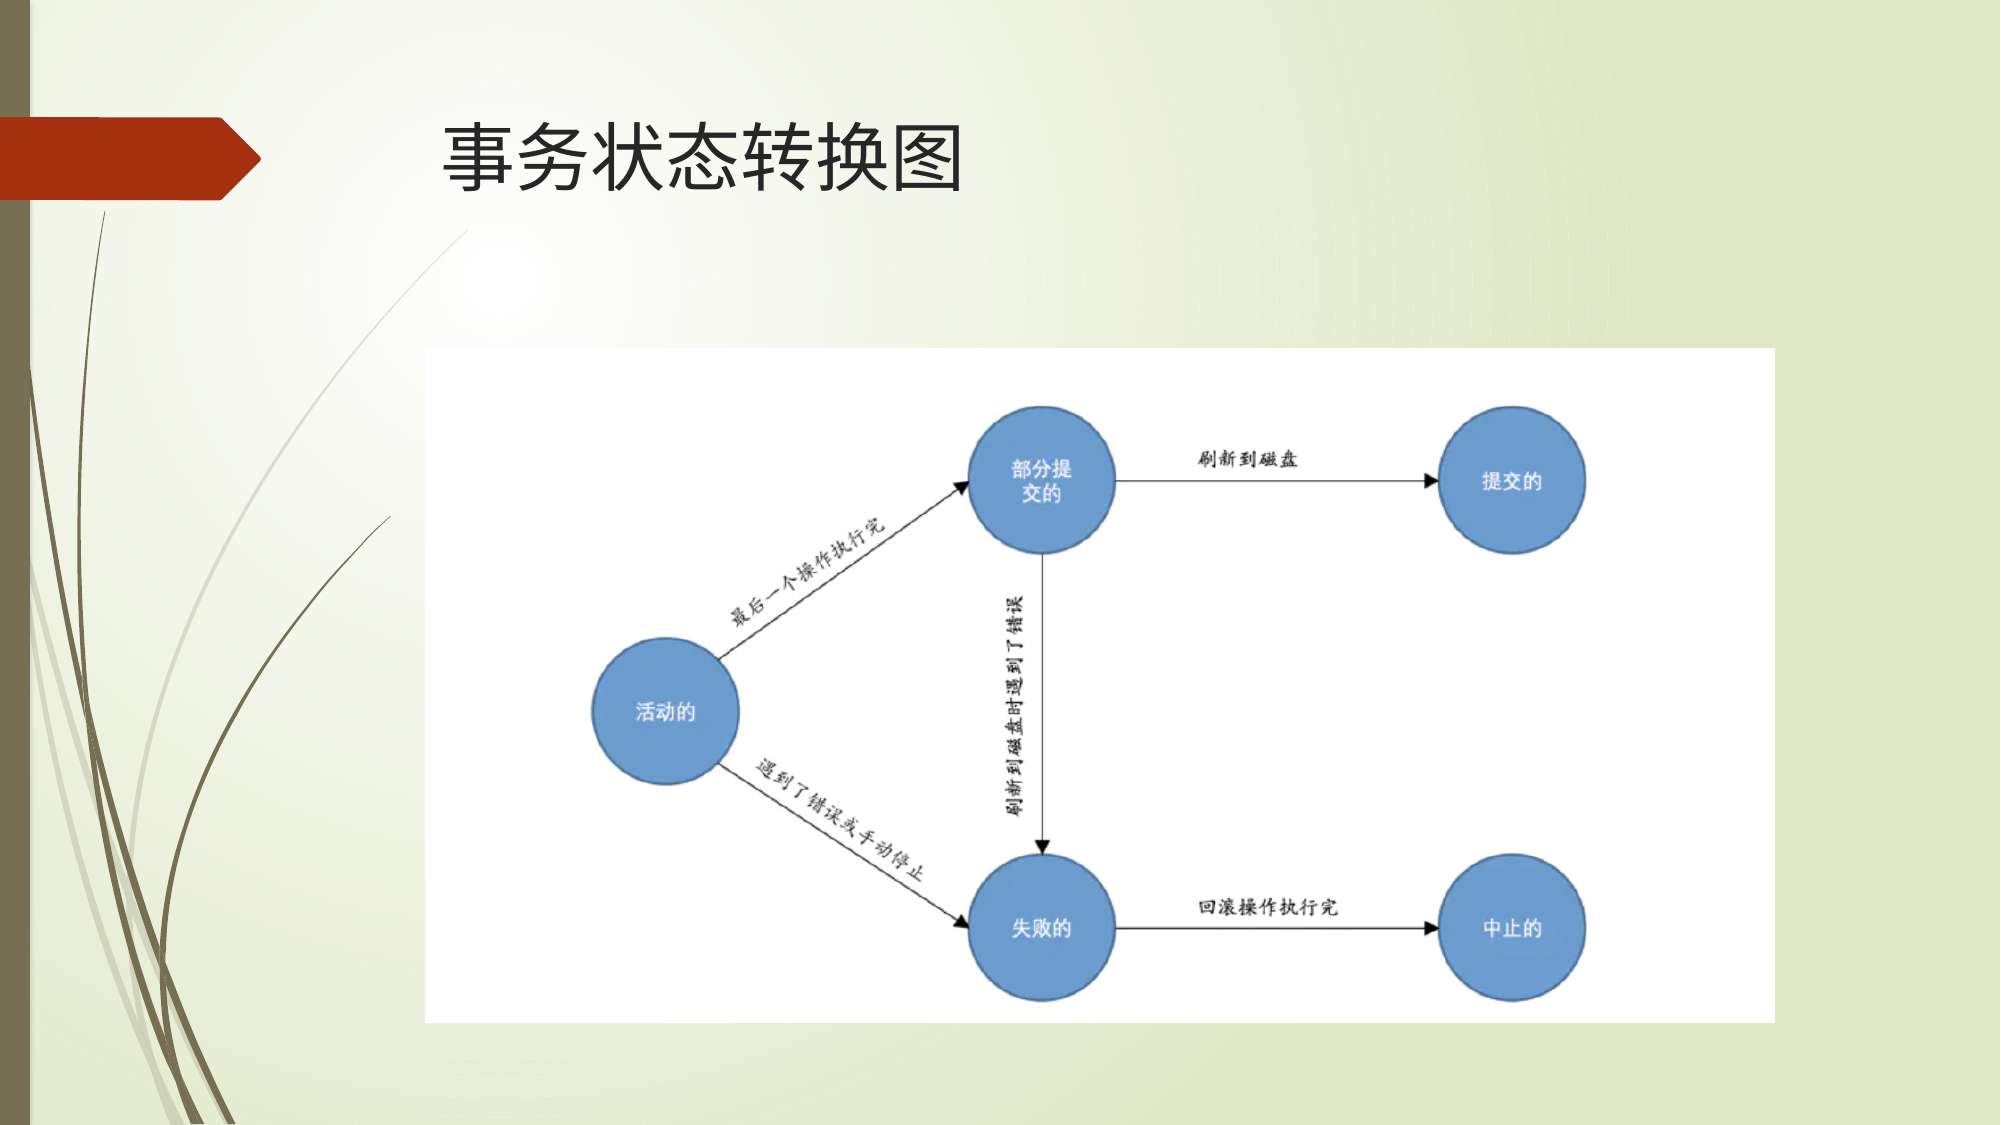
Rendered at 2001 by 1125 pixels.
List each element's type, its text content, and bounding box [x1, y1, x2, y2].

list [425, 348, 1776, 1023]
title 事务状态转换图 [425, 102, 1888, 313]
